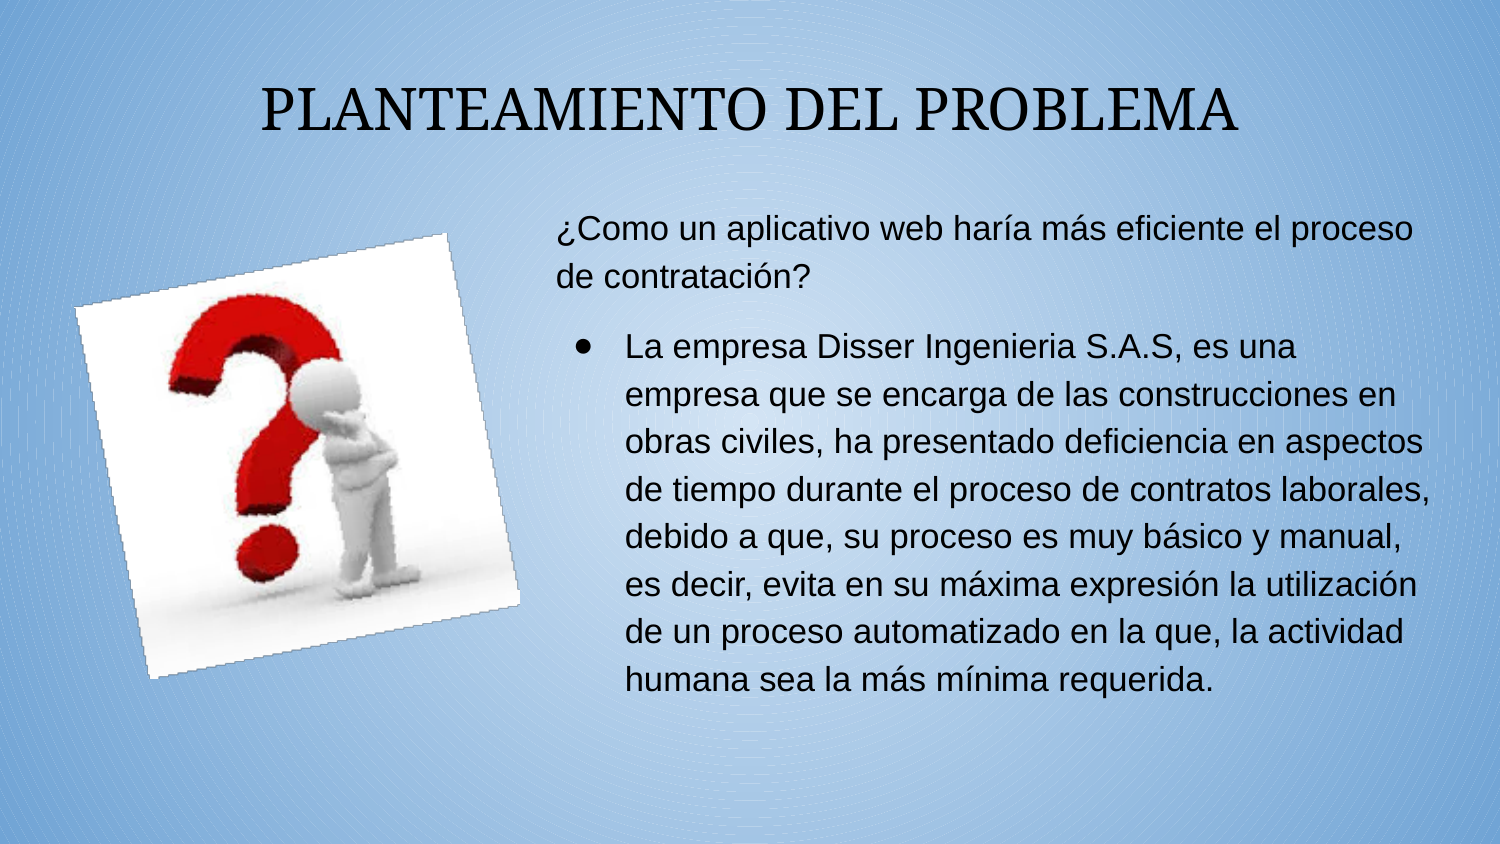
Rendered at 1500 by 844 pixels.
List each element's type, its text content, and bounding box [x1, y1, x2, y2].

list ¿Como un aplicativo web haría más eficiente el proceso de contratación? La empresa Disser Ingenieria S.A.S, es una empresa que se encarga de las construcciones en obras civiles, ha presentado deficiencia en aspectos de tiempo durante el proceso de contratos laborales, debido a que, su proceso es muy básico y manual, es decir, evita en su máxima expresión la utilización de un proceso automatizado en la que, la actividad humana sea la más mínima requerida. [540, 185, 1449, 750]
picture [74, 233, 520, 679]
title PLANTEAMIENTO DEL PROBLEMA [51, 56, 1449, 151]
